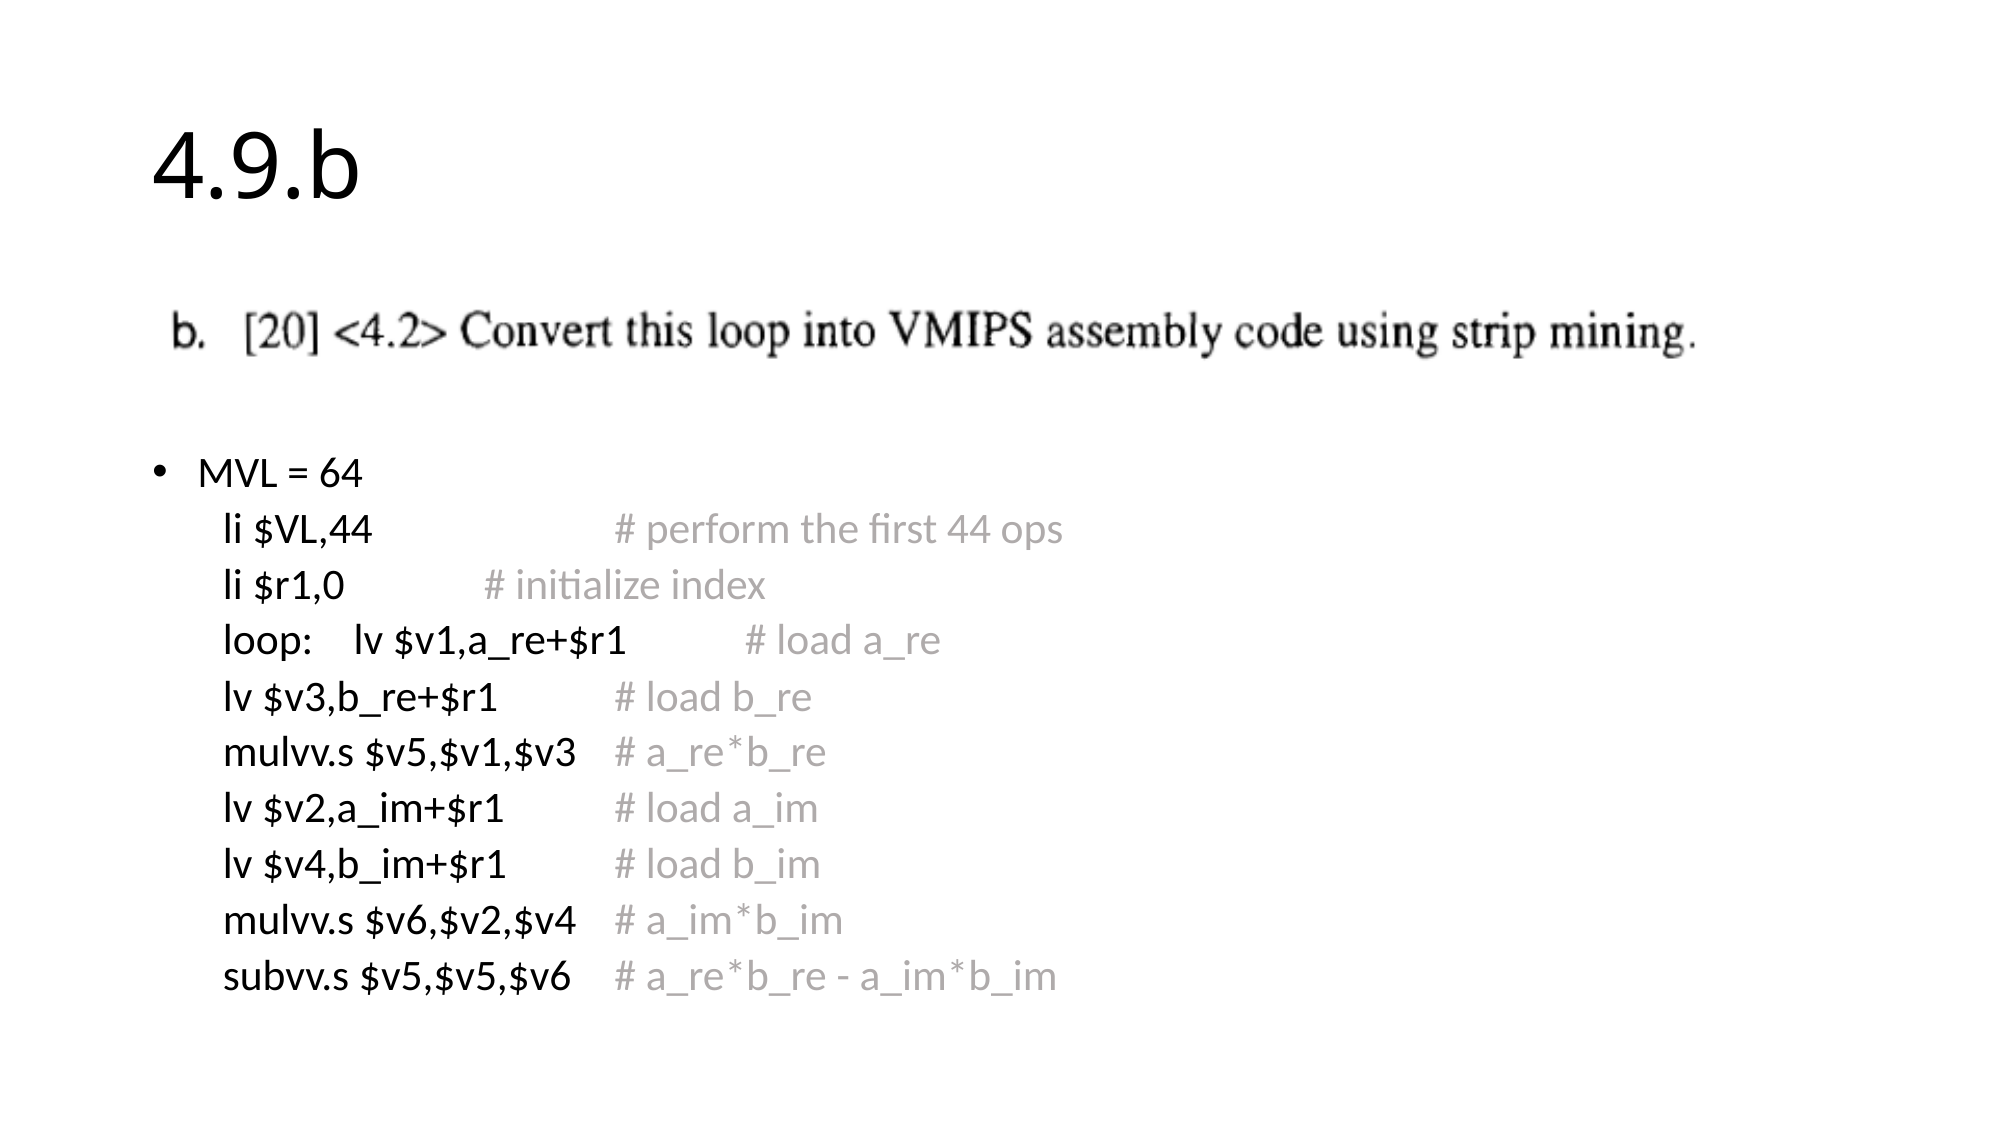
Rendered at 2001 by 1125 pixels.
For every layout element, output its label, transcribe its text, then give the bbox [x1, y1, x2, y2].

picture [137, 277, 1753, 380]
title 4.9.b [137, 59, 1863, 278]
list MVL = 64 li $VL,44 # perform the first 44 ops li $r1,0 # initialize index loop: lv $v1,a_re+$r1 # load a_re lv $v3,b_re+$r1 # load b_re mulvv.s $v5,$v1,$v3 # a_re*b_re lv $v2,a_im+$r1 # load a_im lv $v4,b_im+$r1 # load b_im mulvv.s $v6,$v2,$v4 # a_im*b_im subvv.s $v5,$v5,$v6 # a_re*b_re - a_im*b_im [137, 299, 1863, 1014]
